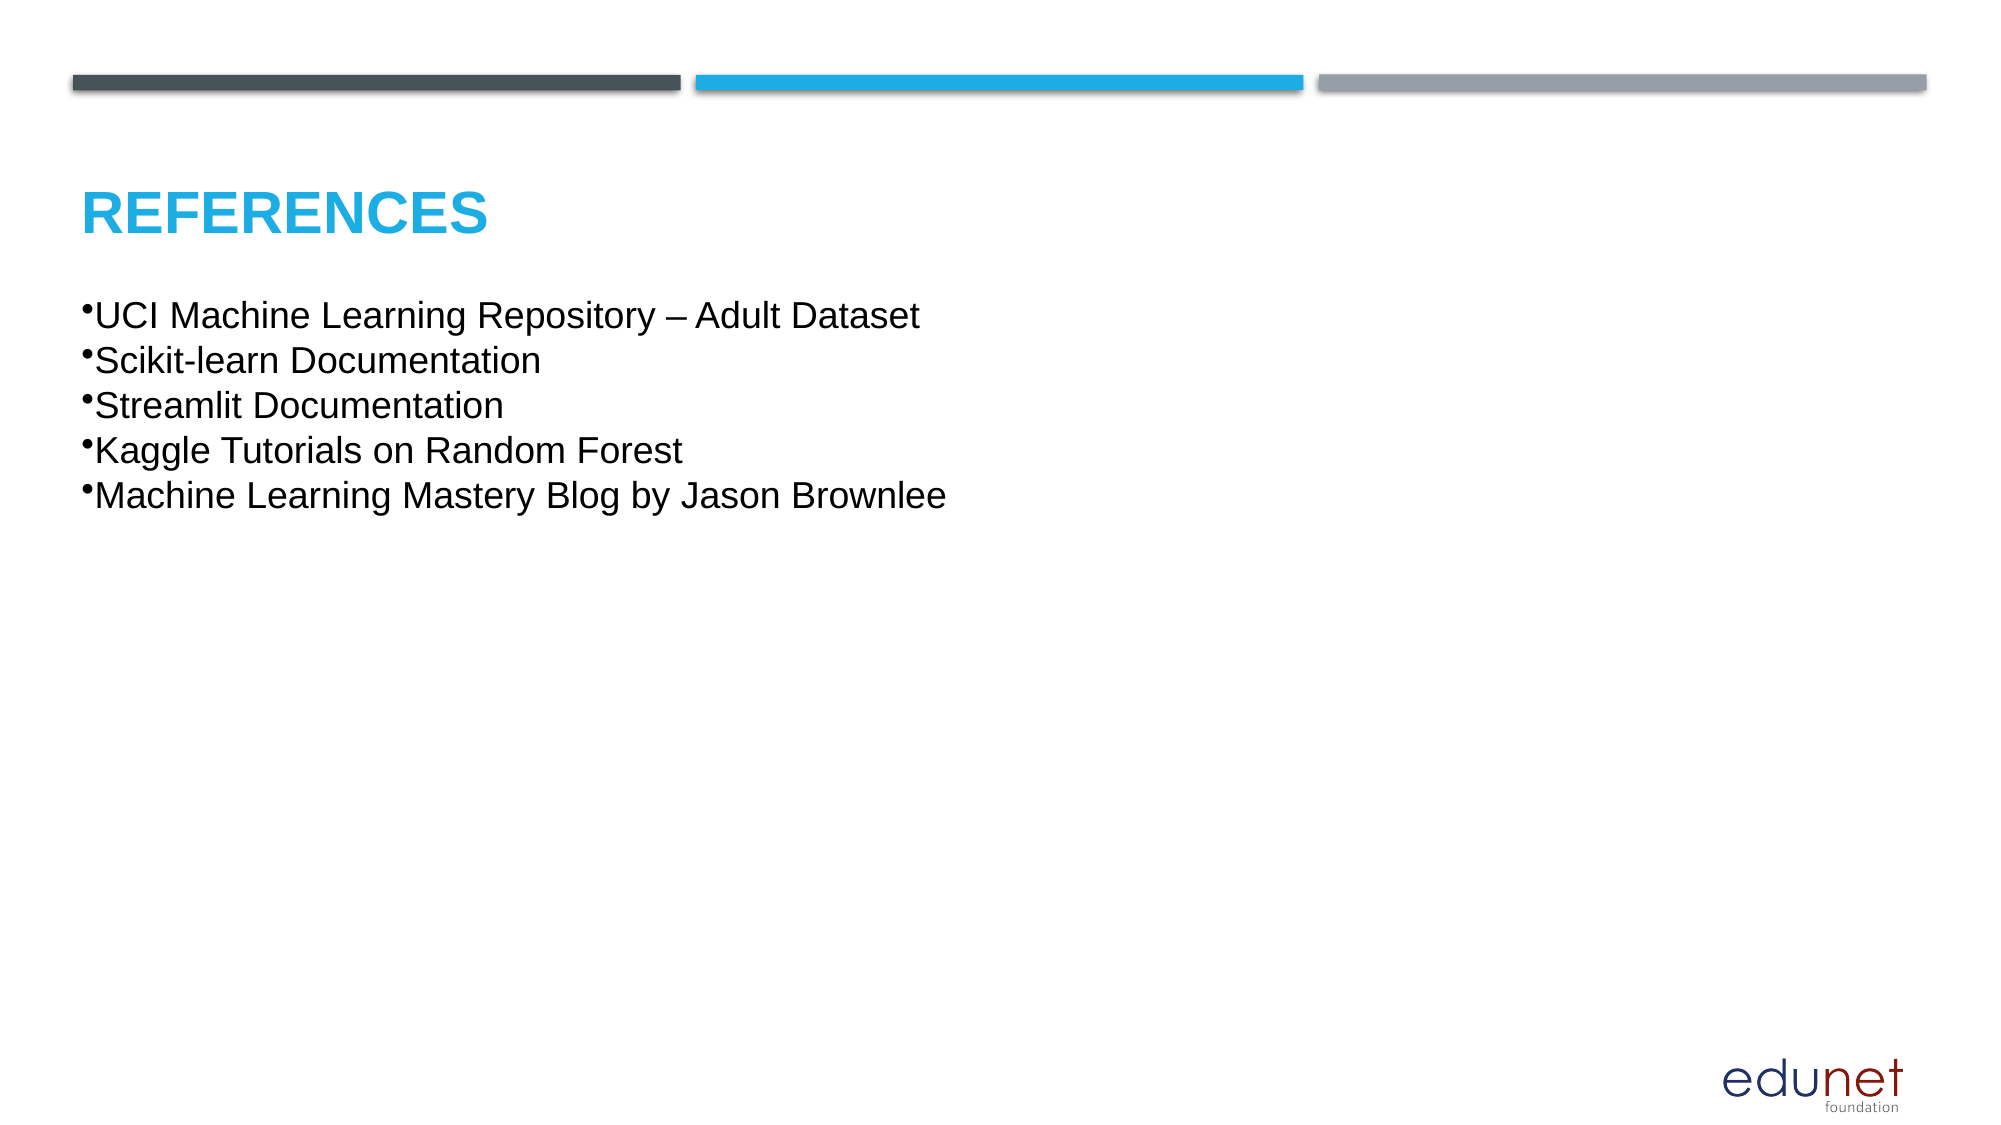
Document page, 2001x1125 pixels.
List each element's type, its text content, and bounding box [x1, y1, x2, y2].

list UCI Machine Learning Repository – Adult Dataset Scikit-learn Documentation Streamlit Documentation Kaggle Tutorials on Random Forest Machine Learning Mastery Blog by Jason Brownlee [66, 77, 1876, 730]
picture [1719, 1056, 1905, 1116]
